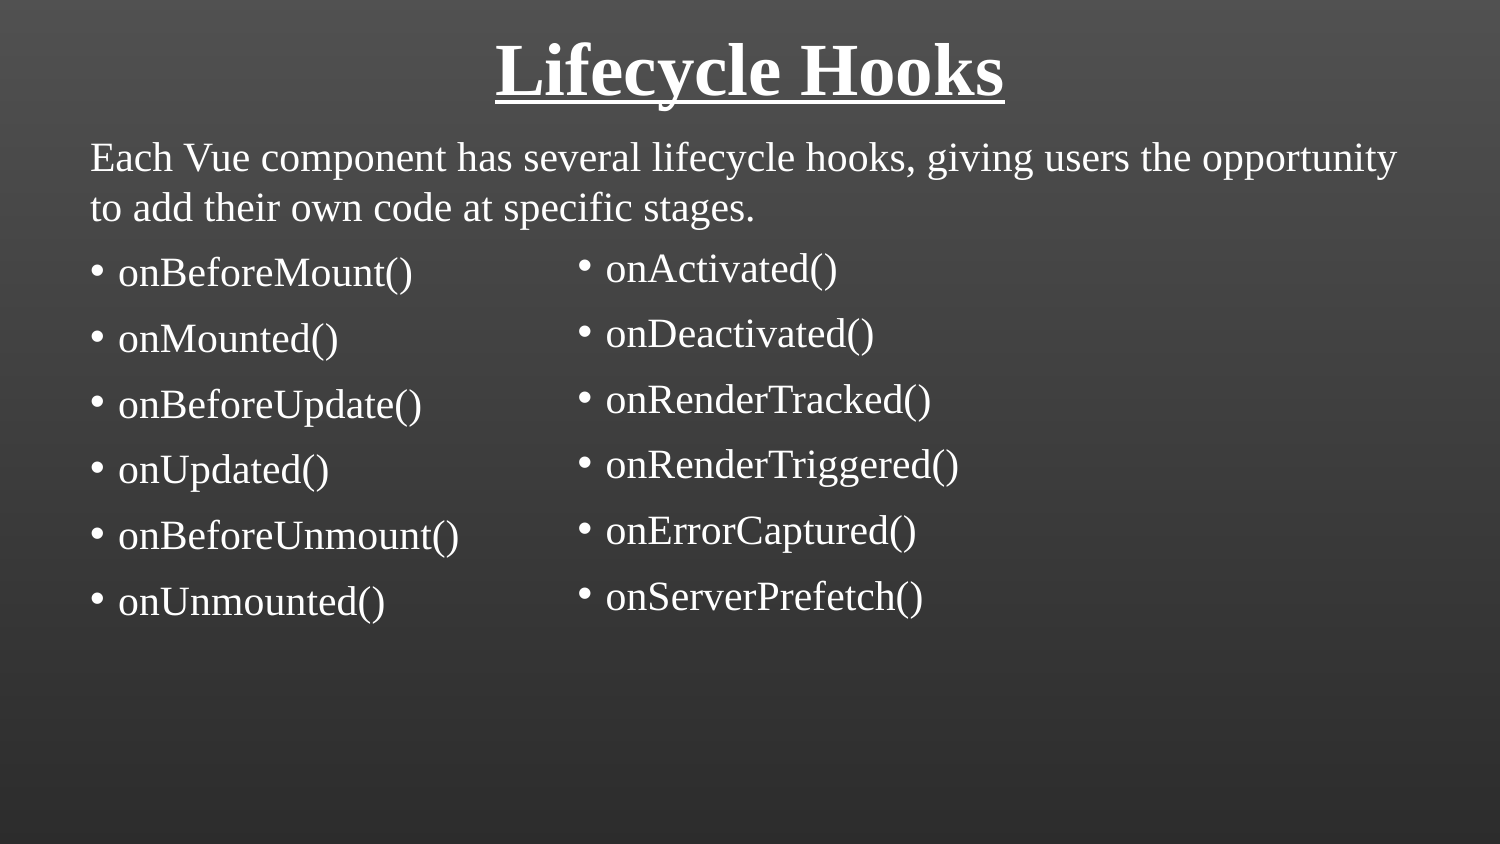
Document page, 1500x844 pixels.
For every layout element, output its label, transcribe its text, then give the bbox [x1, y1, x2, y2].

text_box Lifecycle Hooks [74, 9, 1425, 122]
list Each Vue component has several lifecycle hooks, giving users the opportunity to add their own code at specific stages. onBeforeMount() onMounted() onBeforeUpdate() onUpdated() onBeforeUnmount() onUnmounted() [75, 122, 1425, 822]
text_box onActivated() onDeactivated() onRenderTracked() onRenderTriggered() onErrorCaptured() onServerPrefetch() [562, 232, 1000, 705]
